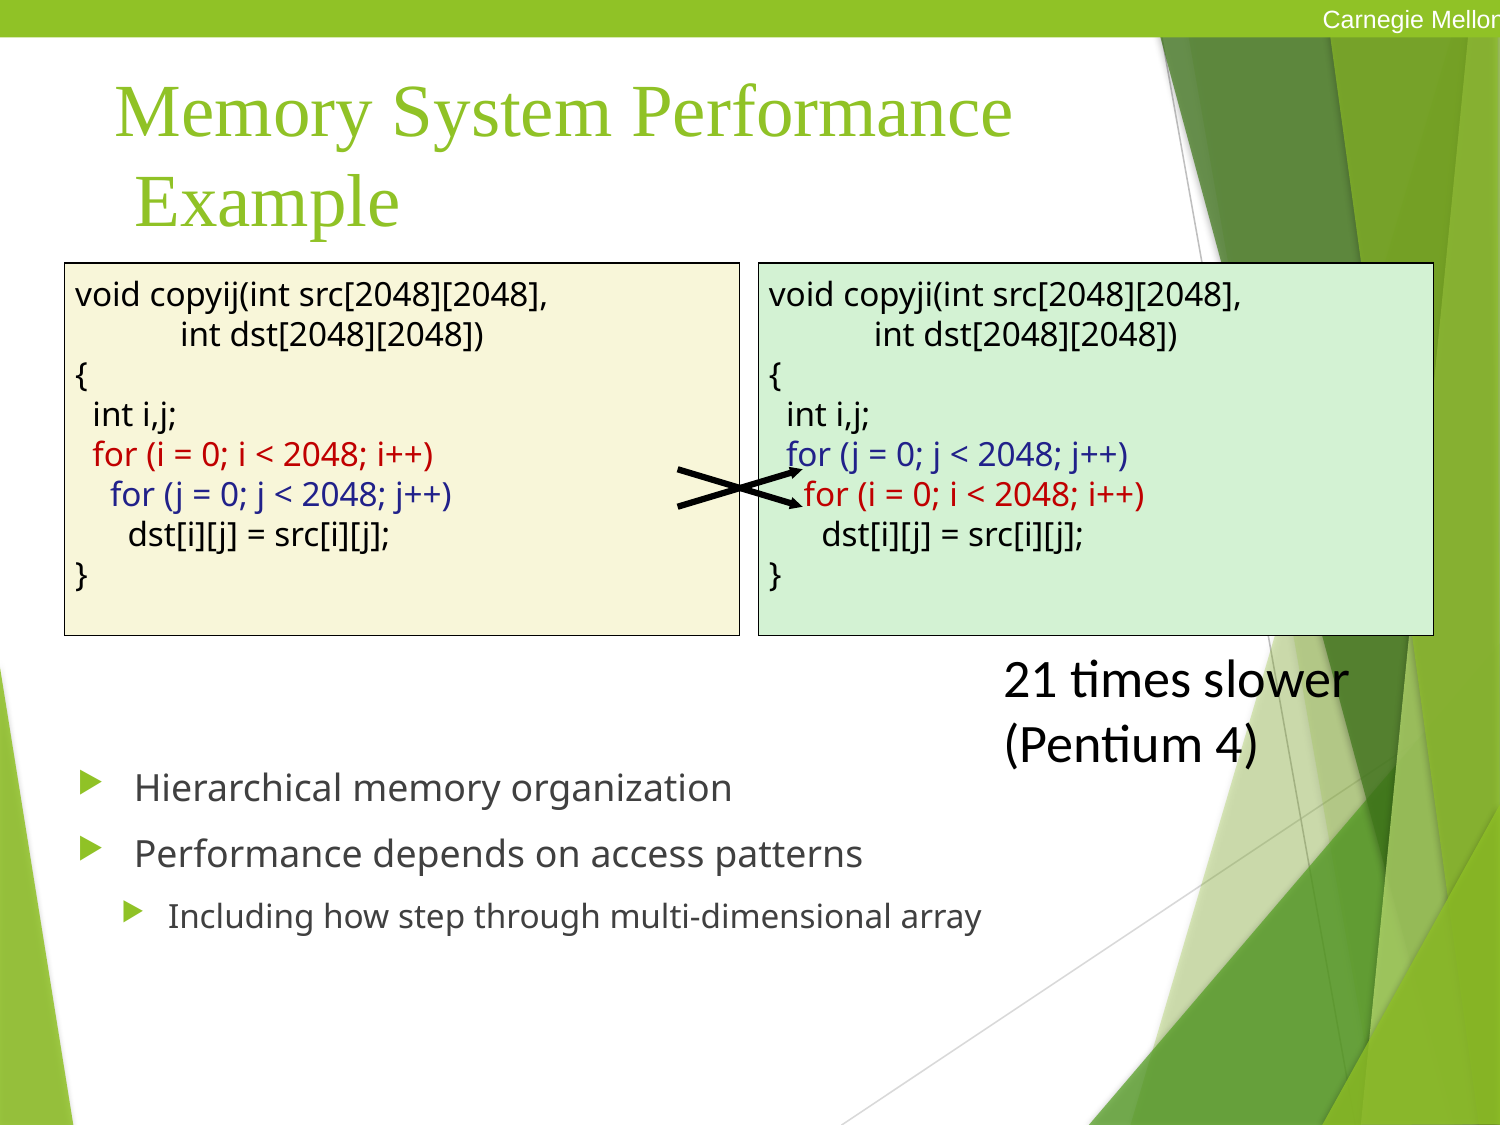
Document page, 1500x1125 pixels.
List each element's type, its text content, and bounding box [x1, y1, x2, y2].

text_box 21 times slower (Pentium 4) [996, 637, 1358, 780]
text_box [677, 468, 804, 508]
title Memory System Performance Example [99, 53, 1142, 271]
text_box [0, 0, 1500, 38]
text_box Carnegie Mellon [1322, 3, 1500, 33]
text_box void copyij(int src[2048][2048], int dst[2048][2048]) { int i,j; for (i = 0; i < 2048; i++) for (j = 0; j < 2048; j++) dst[i][j] = src[i][j]; } [64, 263, 740, 636]
text_box void copyji(int src[2048][2048], int dst[2048][2048]) { int i,j; for (j = 0; j < 2048; j++) for (i = 0; i < 2048; i++) dst[i][j] = src[i][j]; } [758, 263, 1434, 636]
list Hierarchical memory organization Performance depends on access patterns Including how step through multi-dimensional array [62, 756, 1438, 1121]
